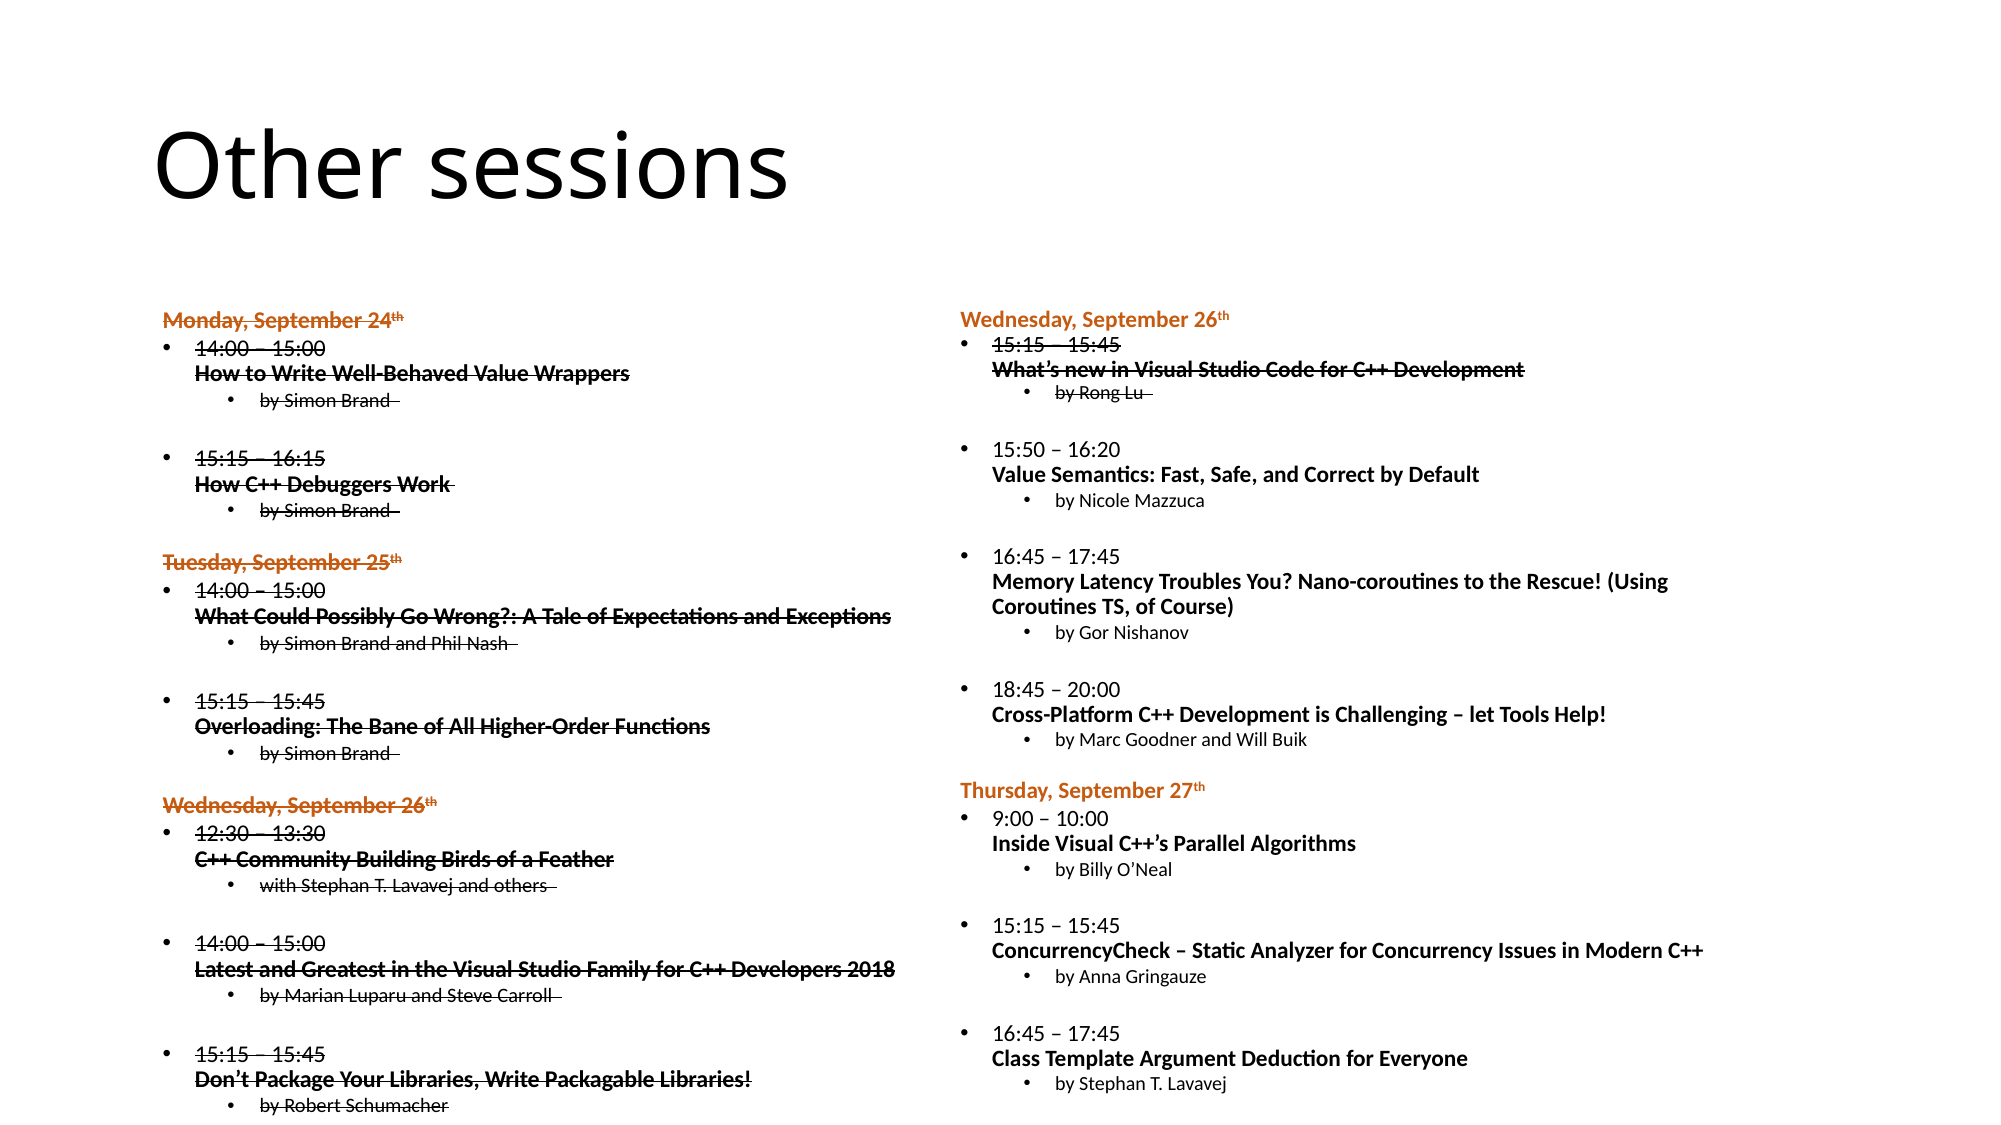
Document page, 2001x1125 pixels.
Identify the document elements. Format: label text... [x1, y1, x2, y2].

list Wednesday, September 26th 15:15 – 15:45 What’s new in Visual Studio Code for C++ Development by Rong Lu 15:50 – 16:20 Value Semantics: Fast, Safe, and Correct by Default by Nicole Mazzuca 16:45 – 17:45 Memory Latency Troubles You? Nano-coroutines to the Rescue! (Using Coroutines TS, of Course) by Gor Nishanov 18:45 – 20:00 Cross-Platform C++ Development is Challenging – let Tools Help! by Marc Goodner and Will Buik Thursday, September 27th 9:00 – 10:00 Inside Visual C++’s Parallel Algorithms by Billy O’Neal 15:15 – 15:45 ConcurrencyCheck – Static Analyzer for Concurrency Issues in Modern C++ by Anna Gringauze 16:45 – 17:45 Class Template Argument Deduction for Everyone by Stephan T. Lavavej [945, 299, 1740, 1125]
title Other sessions [137, 59, 1863, 278]
list Monday, September 24th 14:00 – 15:00 How to Write Well-Behaved Value Wrappers by Simon Brand 15:15 – 16:15 How C++ Debuggers Work by Simon Brand Tuesday, September 25th 14:00 – 15:00 What Could Possibly Go Wrong?: A Tale of Expectations and Exceptions by Simon Brand and Phil Nash 15:15 – 15:45 Overloading: The Bane of All Higher-Order Functions by Simon Brand Wednesday, September 26th 12:30 – 13:30 C++ Community Building Birds of a Feather with Stephan T. Lavavej and others 14:00 – 15:00 Latest and Greatest in the Visual Studio Family for C++ Developers 2018 by Marian Luparu and Steve Carroll 15:15 – 15:45 Don’t Package Your Libraries, Write Packagable Libraries! by Robert Schumacher [147, 299, 942, 1125]
